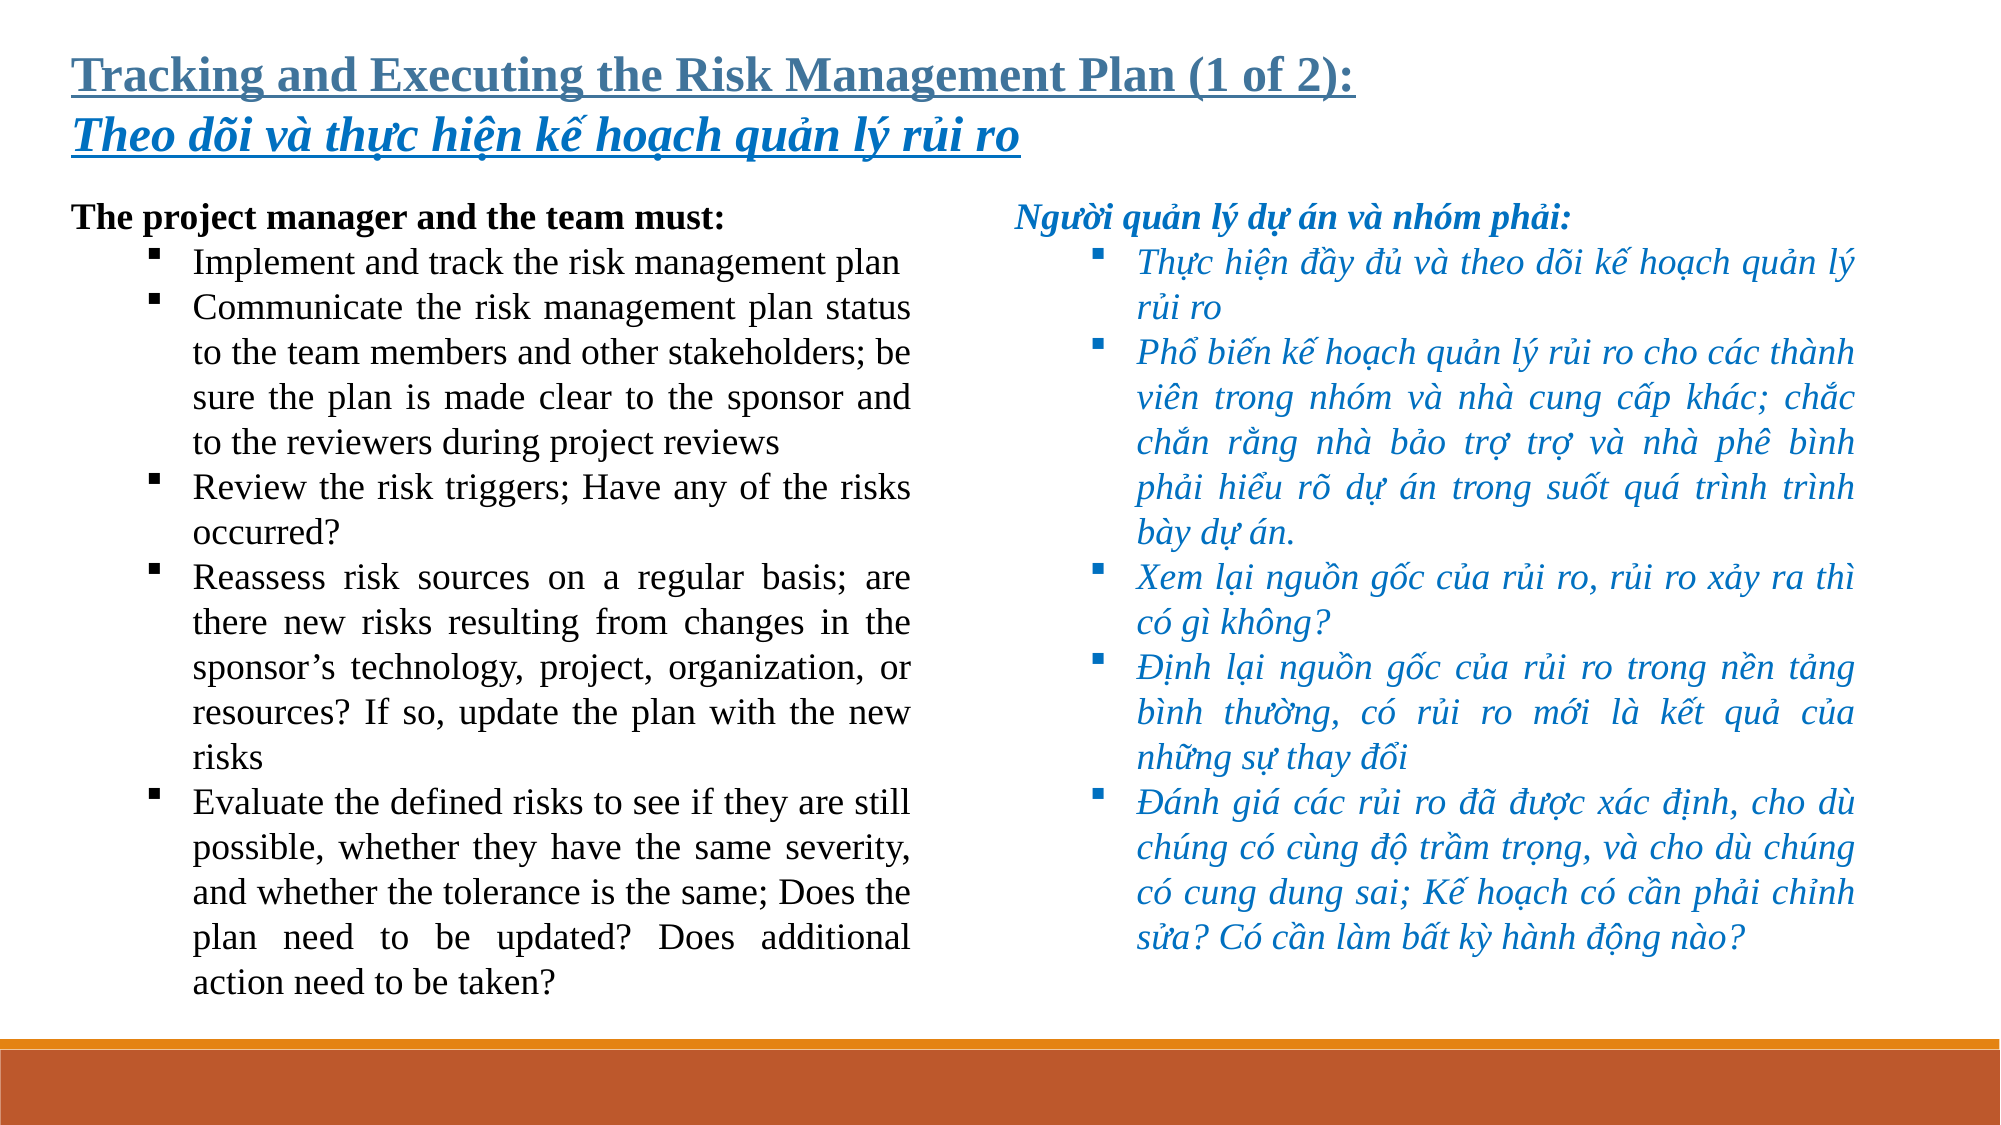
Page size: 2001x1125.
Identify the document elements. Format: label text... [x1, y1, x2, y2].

text_box Người quản lý dự án và nhóm phải: Thực hiện đầy đủ và theo dõi kế hoạch quản lý rủi ro Phổ biến kế hoạch quản lý rủi ro cho các thành viên trong nhóm và nhà cung cấp khác; chắc chắn rằng nhà bảo trợ trợ và nhà phê bình phải hiểu rõ dự án trong suốt quá trình trình bày dự án. Xem lại nguồn gốc của rủi ro, rủi ro xảy ra thì có gì không? Định lại nguồn gốc của rủi ro trong nền tảng bình thường, có rủi ro mới là kết quả của những sự thay đổi Đánh giá các rủi ro đã được xác định, cho dù chúng có cùng độ trầm trọng, và cho dù chúng có cung dung sai; Kế hoạch có cần phải chỉnh sửa? Có cần làm bất kỳ hành động nào? [999, 184, 1871, 964]
text_box The project manager and the team must: Implement and track the risk management plan Communicate the risk management plan status to the team members and other stakeholders; be sure the plan is made clear to the sponsor and to the reviewers during project reviews Review the risk triggers; Have any of the risks occurred? Reassess risk sources on a regular basis; are there new risks resulting from changes in the sponsor’s technology, project, organization, or resources? If so, update the plan with the new risks Evaluate the defined risks to see if they are still possible, whether they have the same severity, and whether the tolerance is the same; Does the plan need to be updated? Does additional action need to be taken? [55, 184, 927, 1009]
text_box Tracking and Executing the Risk Management Plan (1 of 2): Theo dõi và thực hiện kế hoạch quản lý rủi ro [55, 34, 1798, 230]
